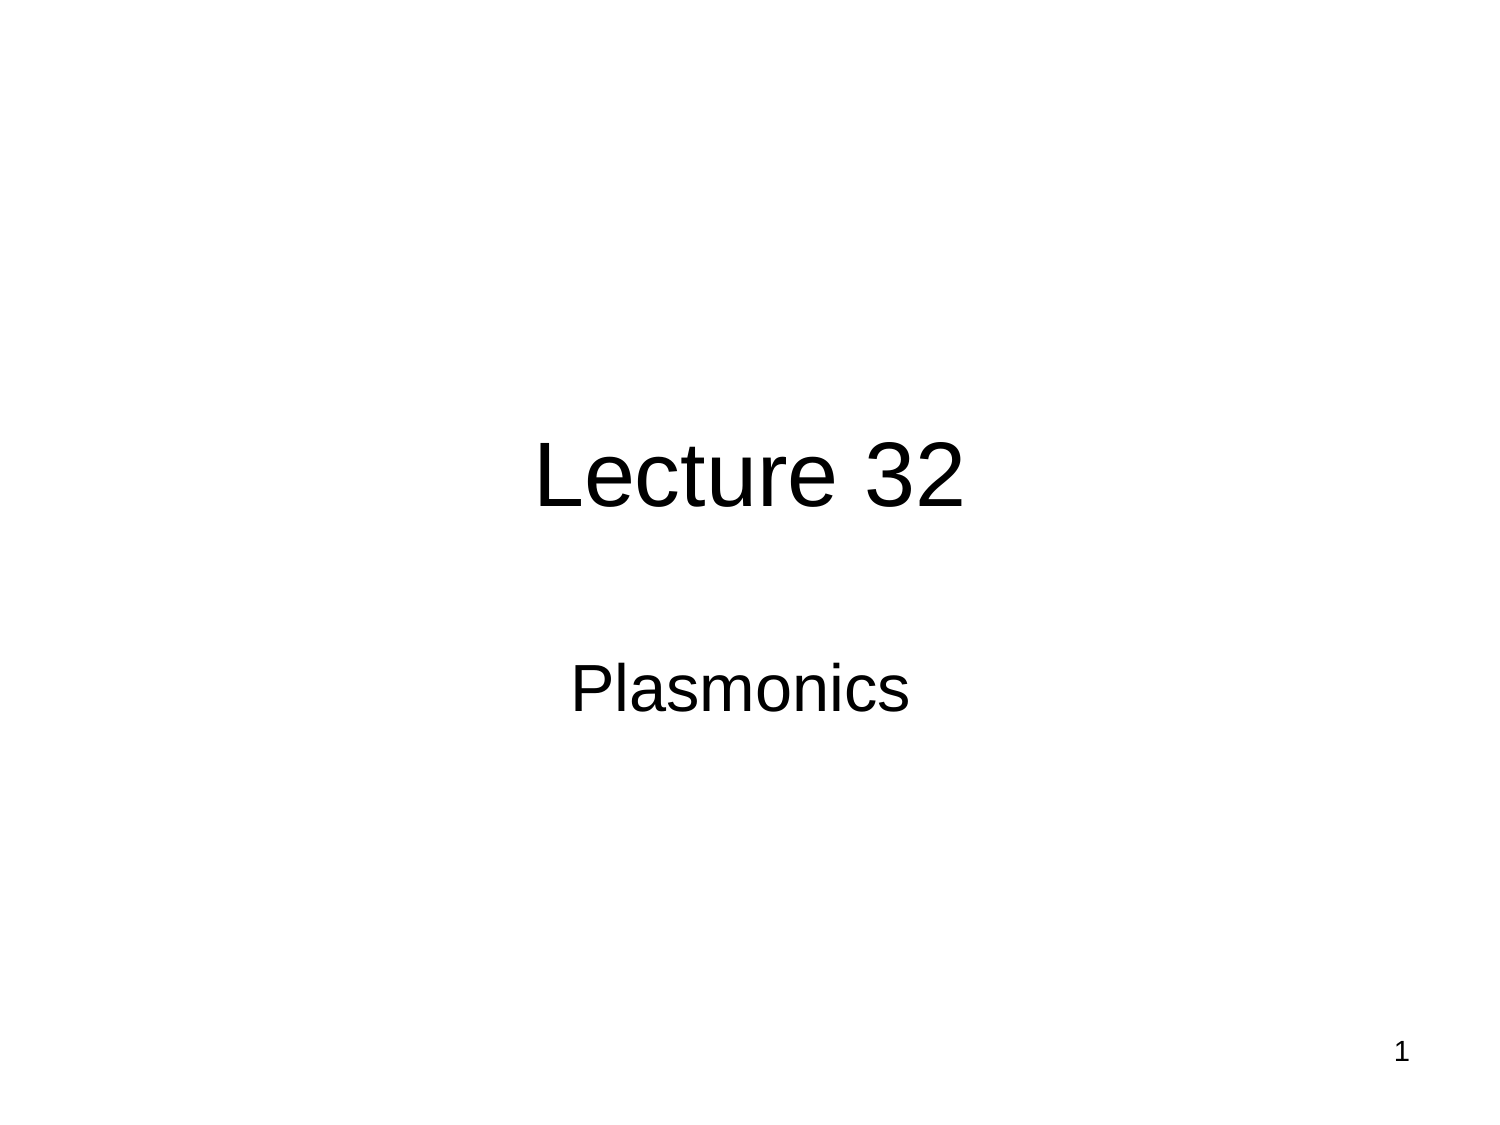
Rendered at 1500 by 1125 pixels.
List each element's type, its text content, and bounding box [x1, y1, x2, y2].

subtitle Plasmonics [224, 637, 1276, 926]
slide_number 1 [1074, 1024, 1426, 1103]
title Lecture 32 [112, 349, 1388, 591]
